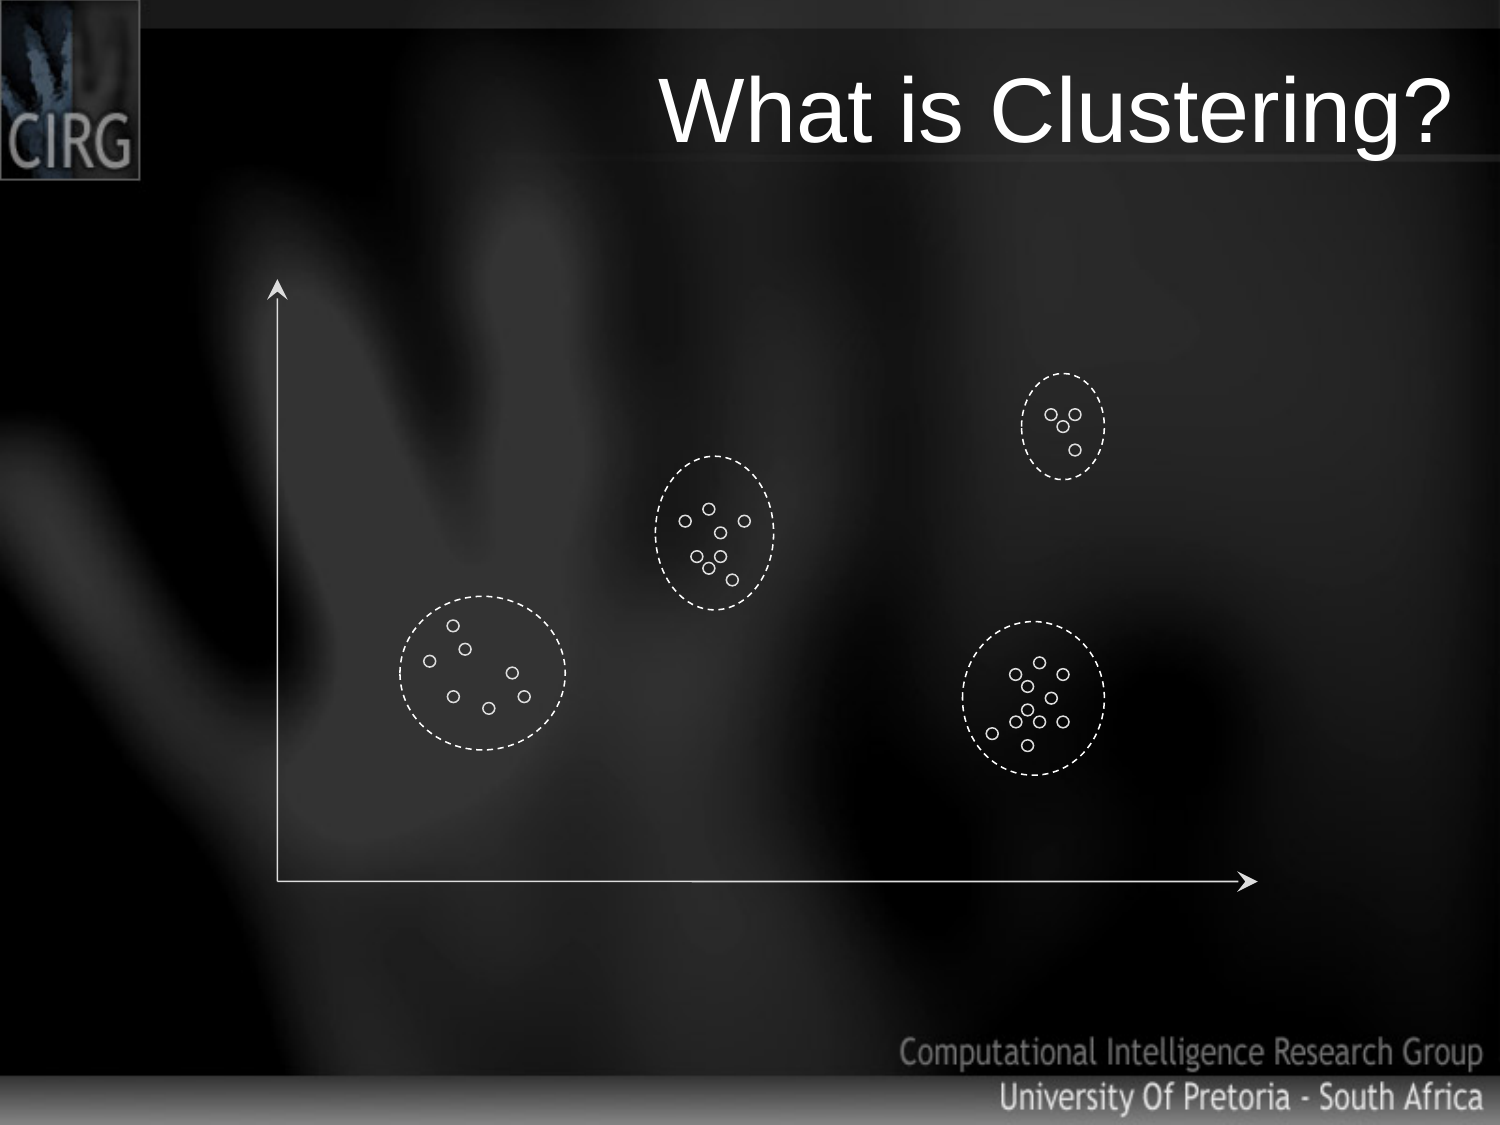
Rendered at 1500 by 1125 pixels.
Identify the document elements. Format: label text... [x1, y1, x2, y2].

text_box [962, 621, 1105, 776]
text_box [1237, 871, 1258, 892]
title What is Clustering? [171, 31, 1470, 182]
text_box [267, 279, 288, 300]
text_box [655, 456, 774, 610]
text_box [399, 596, 566, 750]
text_box [1021, 373, 1105, 480]
picture [0, 0, 1500, 1125]
